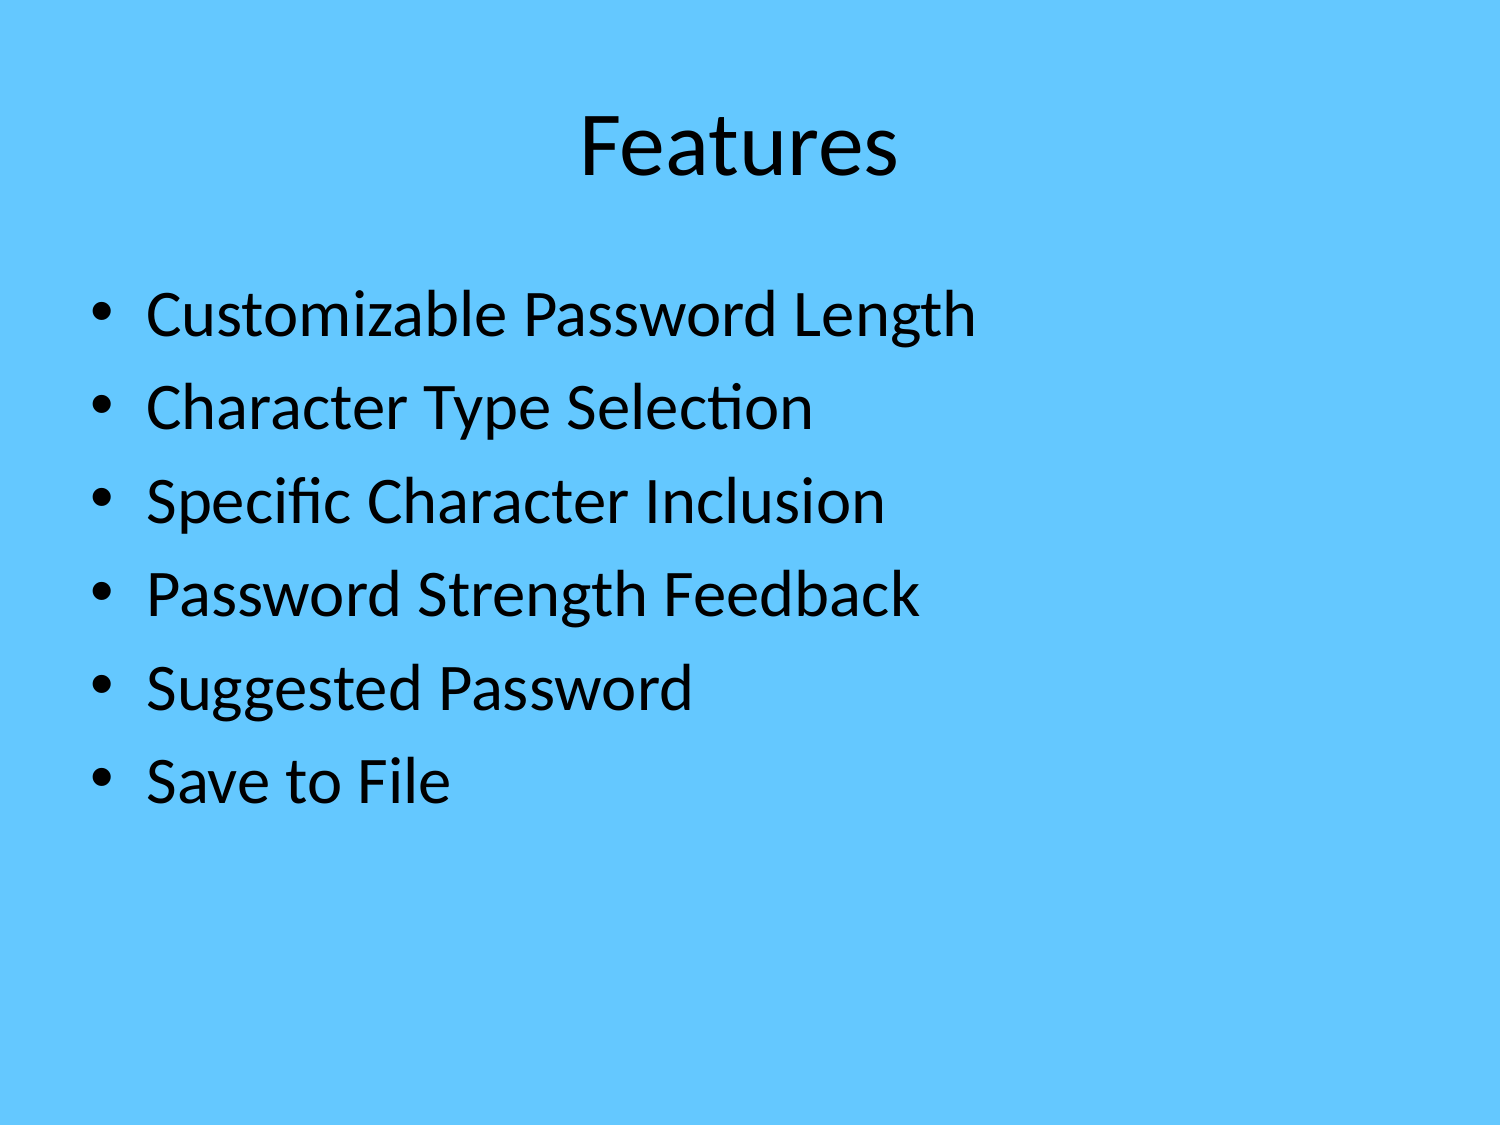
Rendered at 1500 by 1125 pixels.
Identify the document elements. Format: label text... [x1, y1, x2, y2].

title Features [75, 45, 1425, 233]
list Customizable Password Length Character Type Selection Specific Character Inclusion Password Strength Feedback Suggested Password Save to File [75, 262, 1425, 1005]
